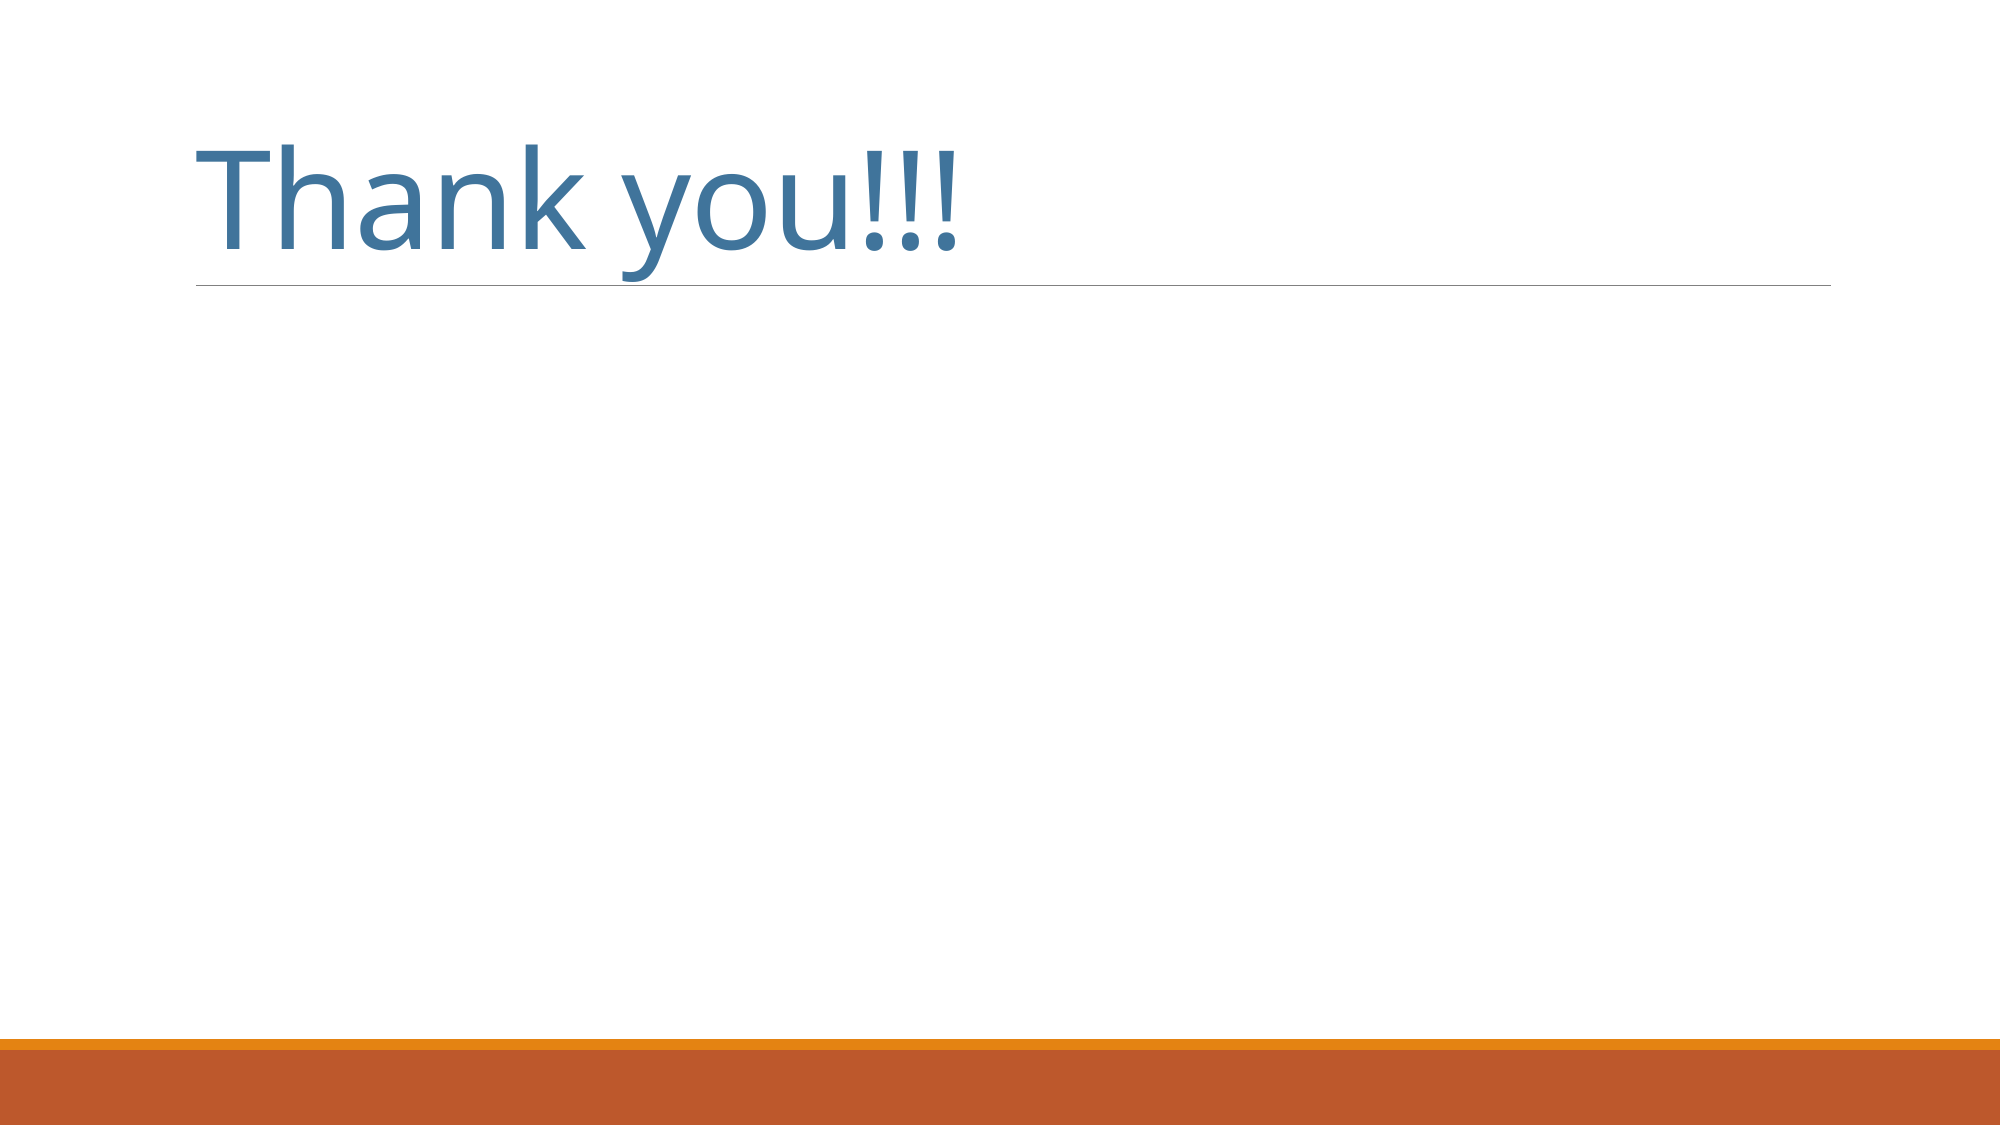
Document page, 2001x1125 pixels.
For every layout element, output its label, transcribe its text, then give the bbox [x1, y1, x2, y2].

title Thank you!!! [180, 47, 1830, 285]
